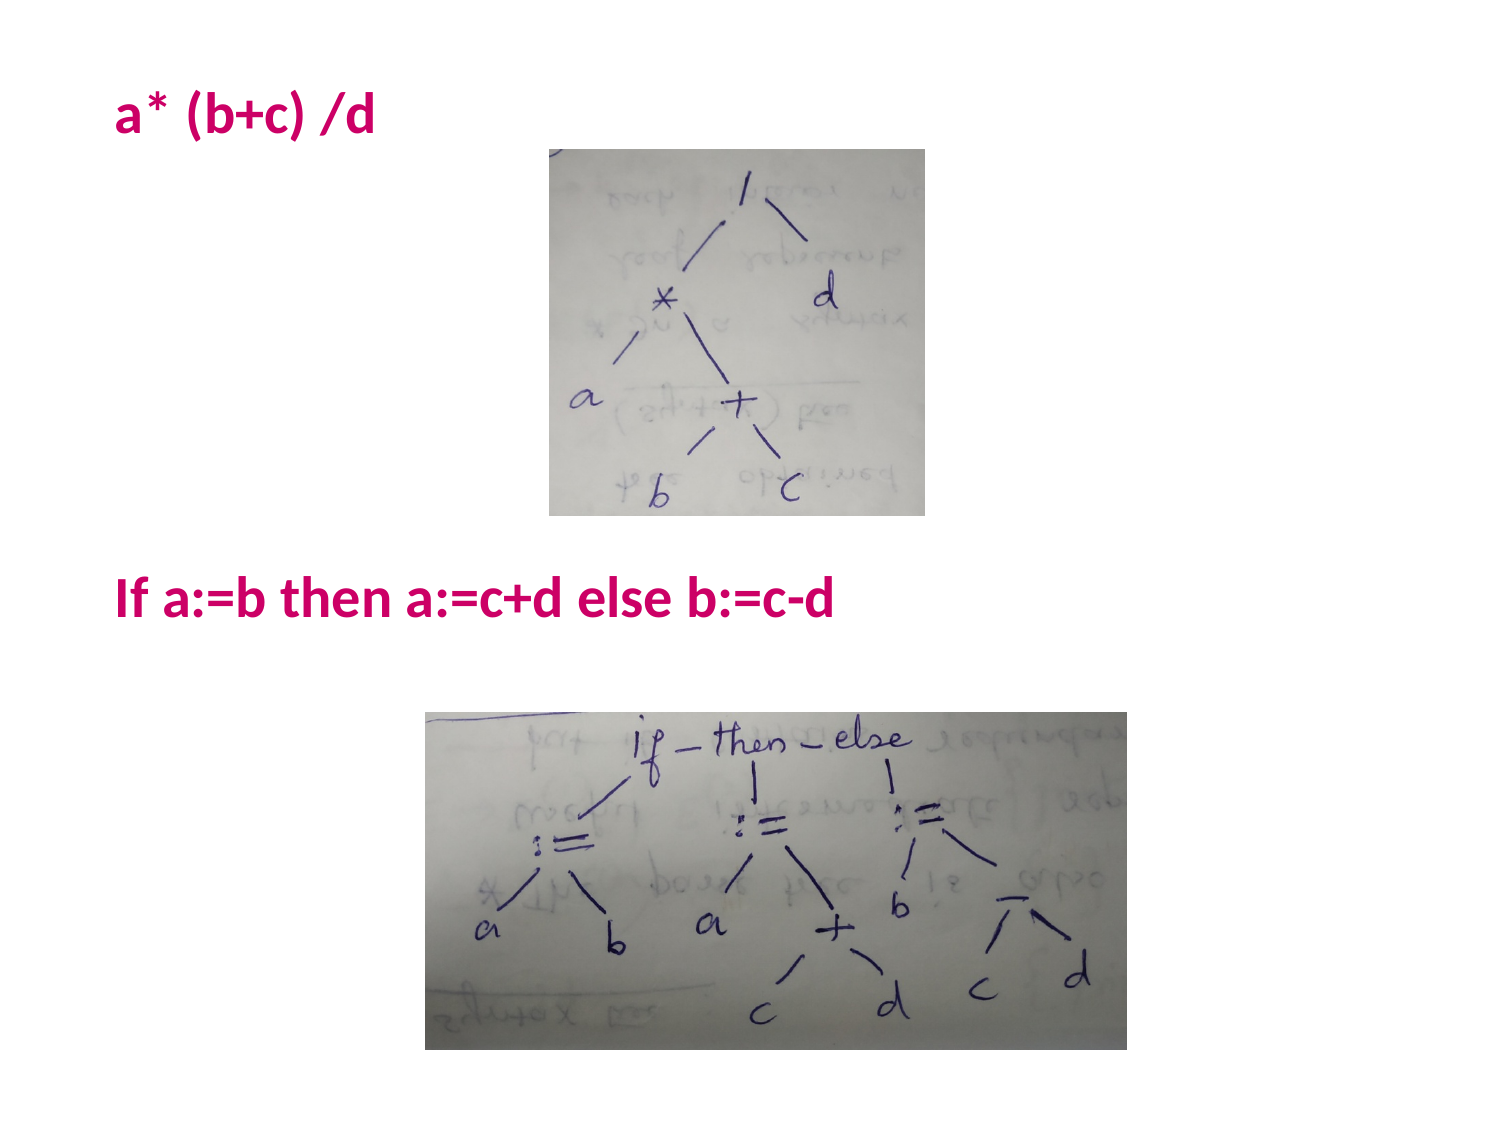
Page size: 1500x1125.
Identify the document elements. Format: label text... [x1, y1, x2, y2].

text_box a* (b+c) /d [99, 69, 688, 150]
picture [424, 712, 1127, 1051]
title If a:=b then a:=c+d else b:=c-d [99, 549, 1125, 638]
picture [549, 149, 926, 516]
